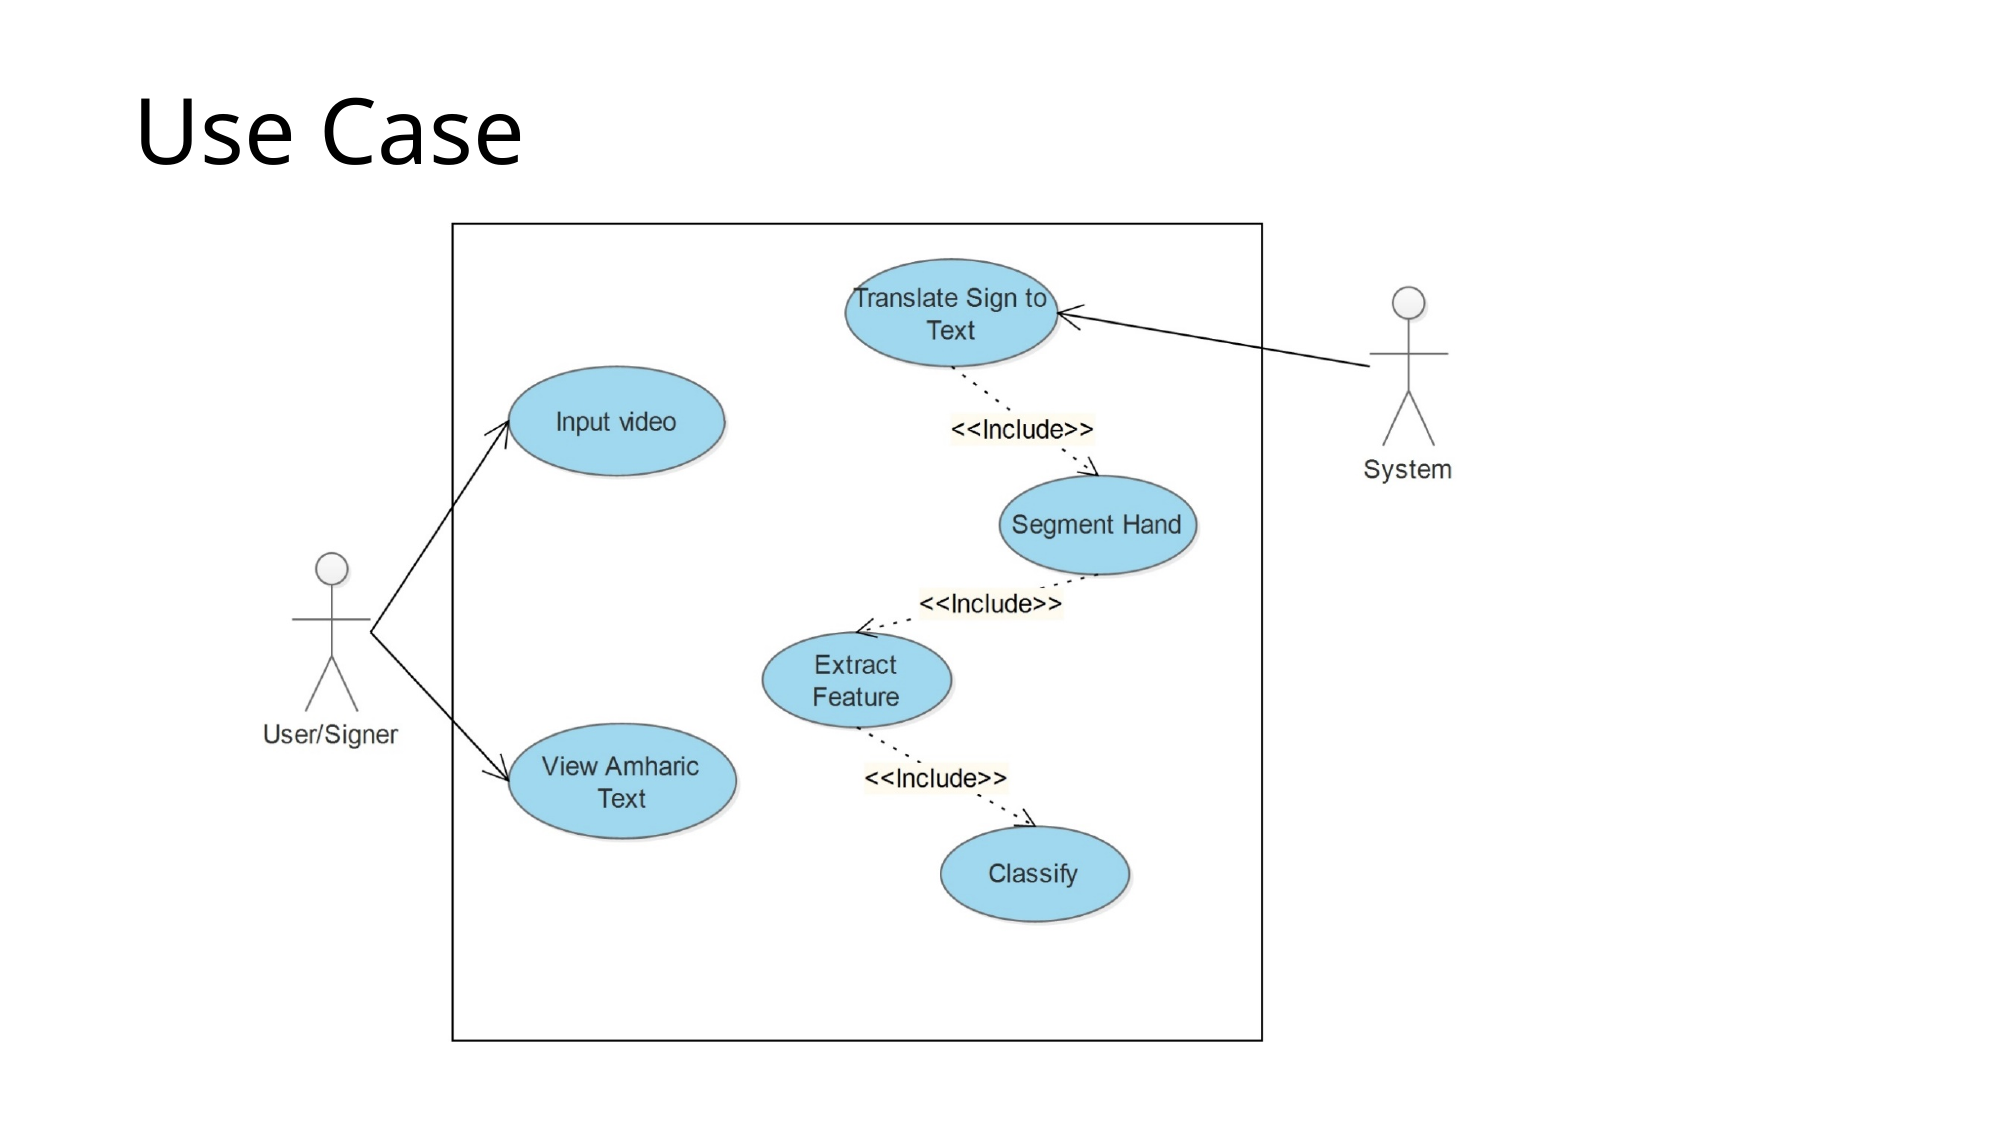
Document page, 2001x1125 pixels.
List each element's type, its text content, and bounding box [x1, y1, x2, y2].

picture [250, 221, 1467, 1042]
title Use Case [118, 26, 1844, 244]
